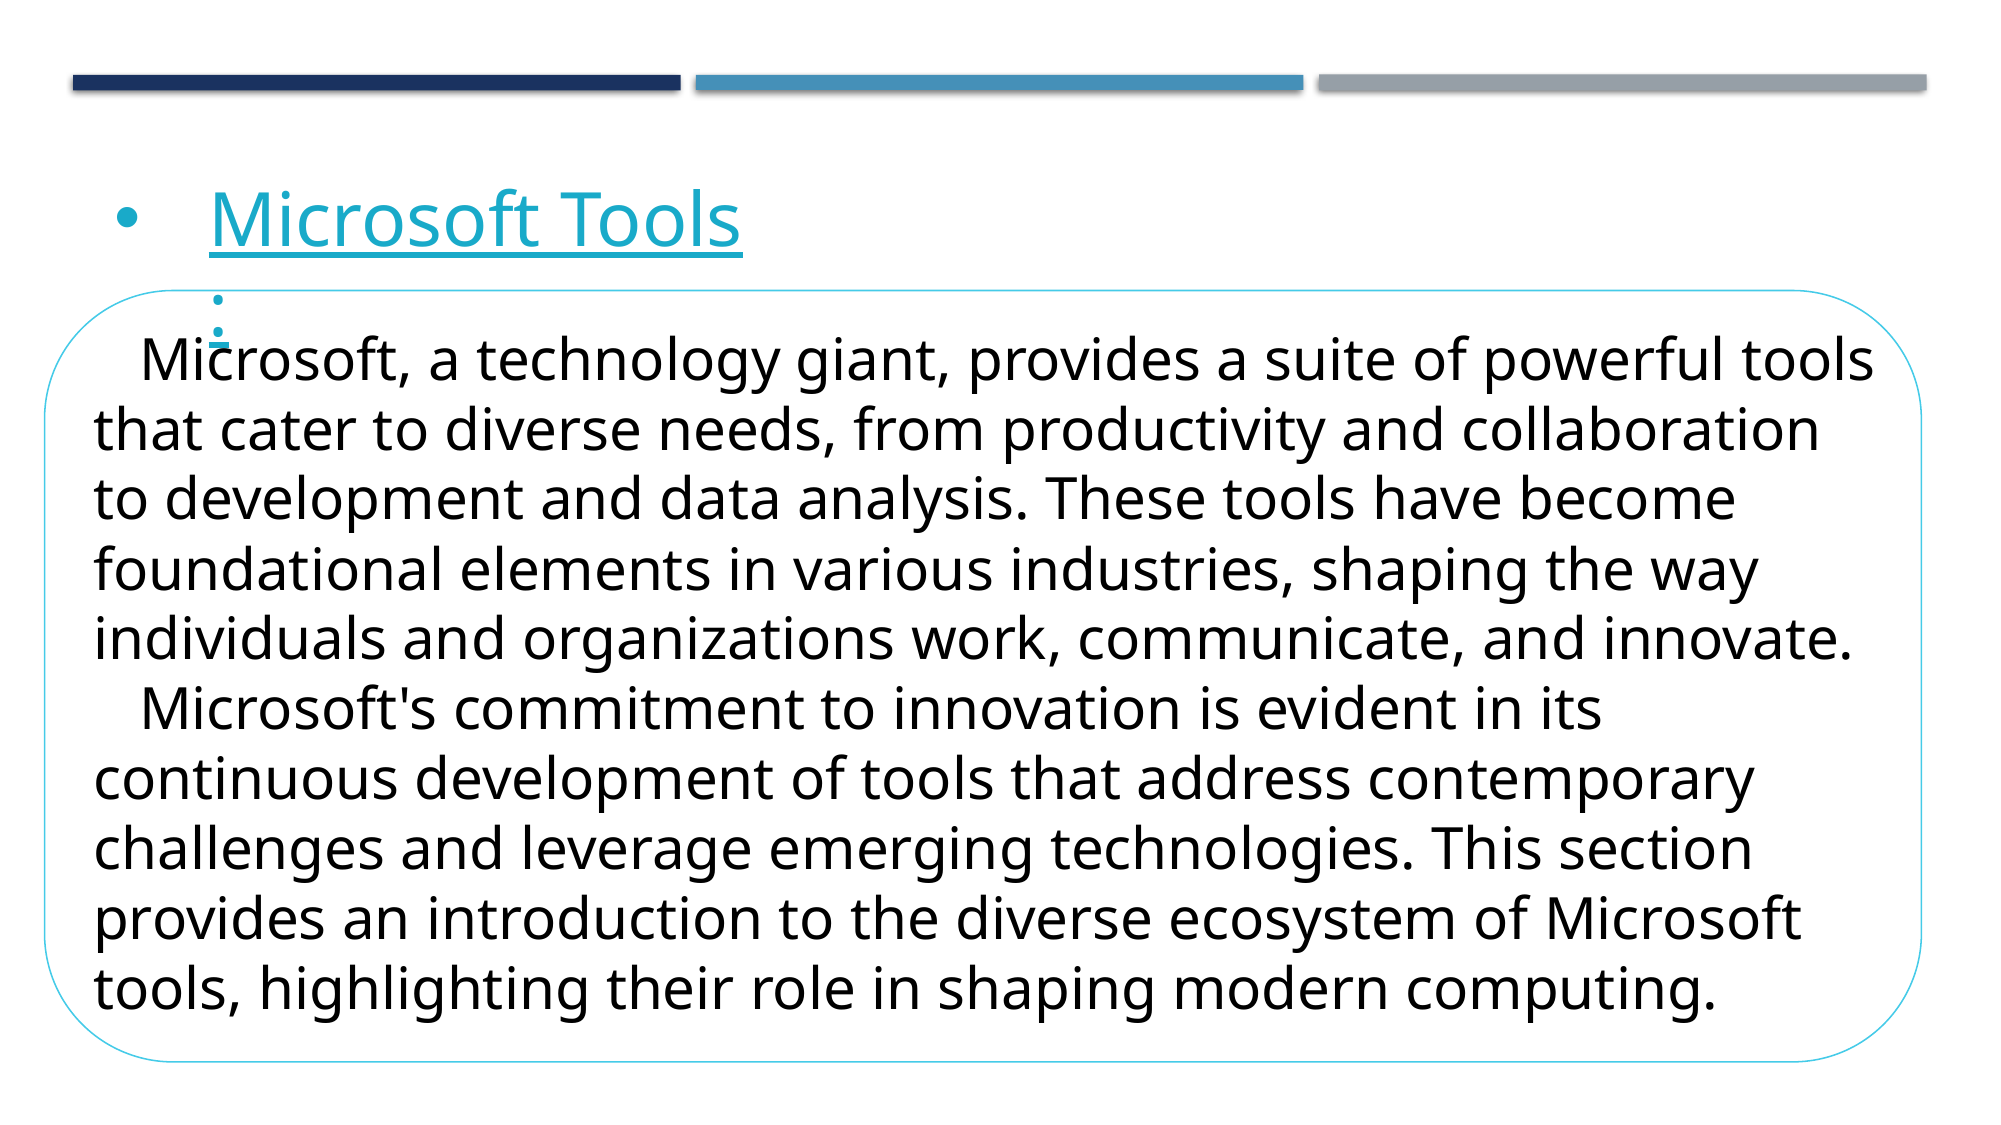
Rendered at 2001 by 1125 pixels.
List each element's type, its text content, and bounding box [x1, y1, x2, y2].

text_box [44, 290, 1922, 1062]
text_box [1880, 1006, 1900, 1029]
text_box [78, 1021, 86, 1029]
text_box Microsoft Tools : [99, 164, 772, 313]
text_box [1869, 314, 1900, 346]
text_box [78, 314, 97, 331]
